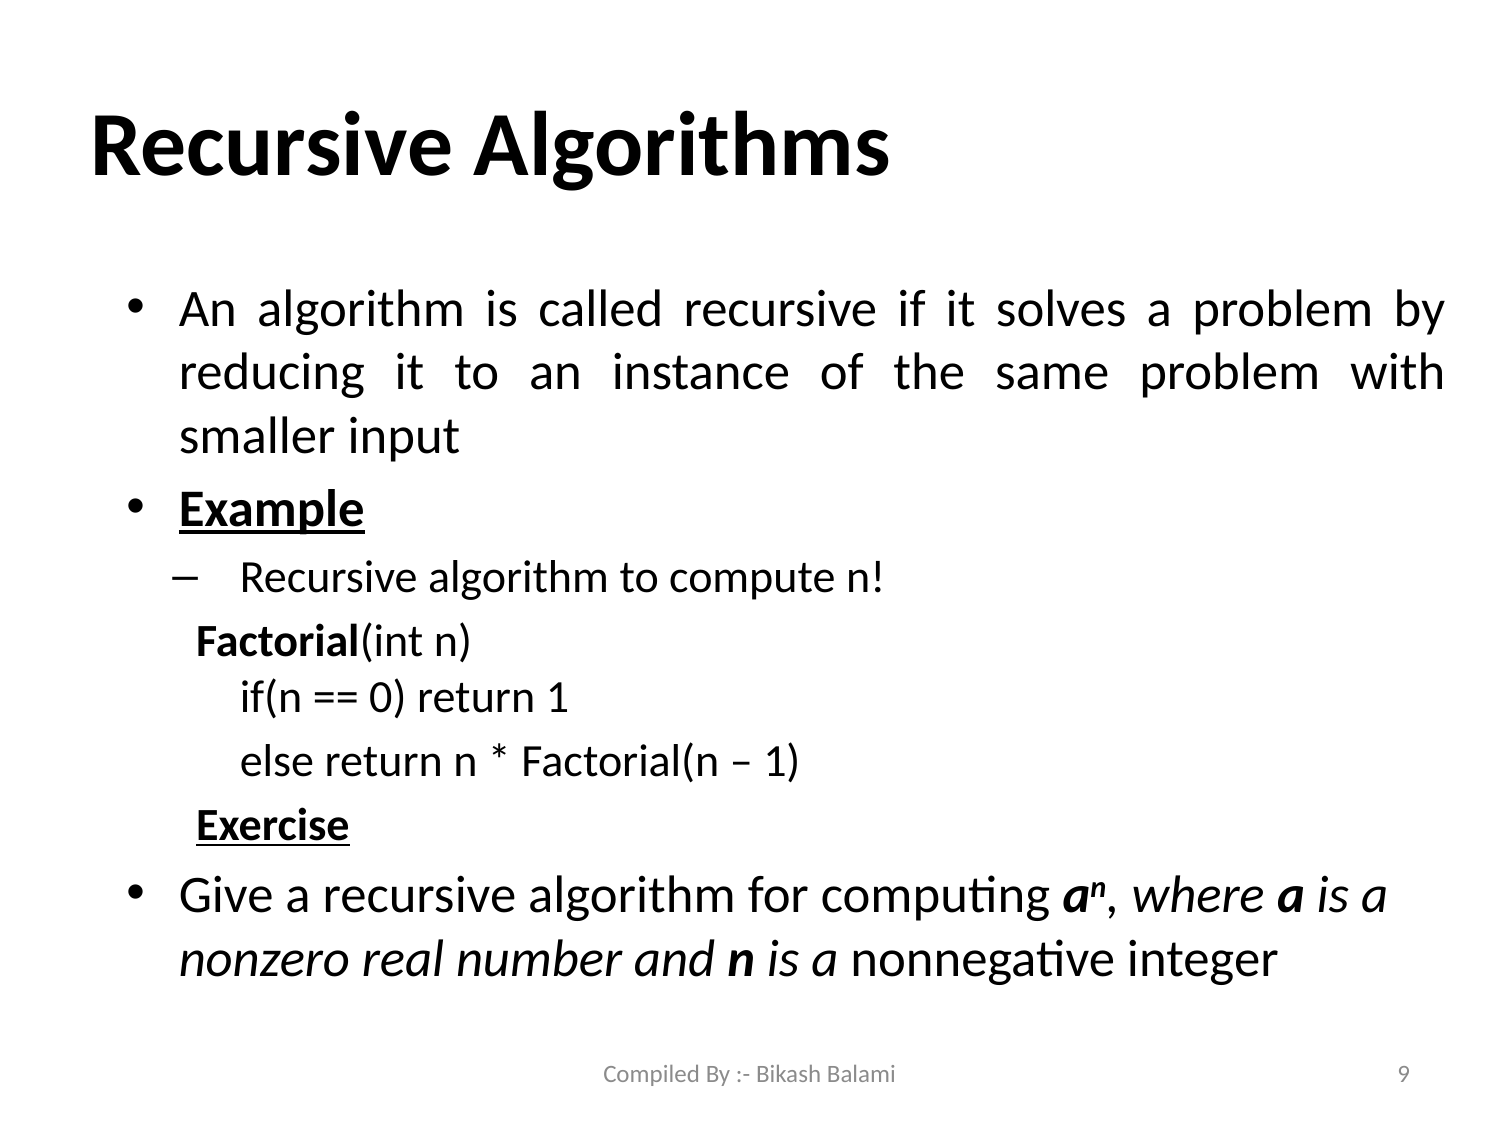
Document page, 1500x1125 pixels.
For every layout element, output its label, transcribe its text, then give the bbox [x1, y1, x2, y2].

slide_number 9 [1074, 1042, 1425, 1103]
footer Compiled By :- Bikash Balami [512, 1042, 988, 1103]
title Recursive Algorithms [75, 45, 1425, 233]
list An algorithm is called recursive if it solves a problem by reducing it to an instance of the same problem with smaller input Example Recursive algorithm to compute n! Factorial(int n) if(n == 0) return 1 else return n * Factorial(n – 1) Exercise Give a recursive algorithm for computing an, where a is a nonzero real number and n is a nonnegative integer [111, 266, 1462, 1010]
